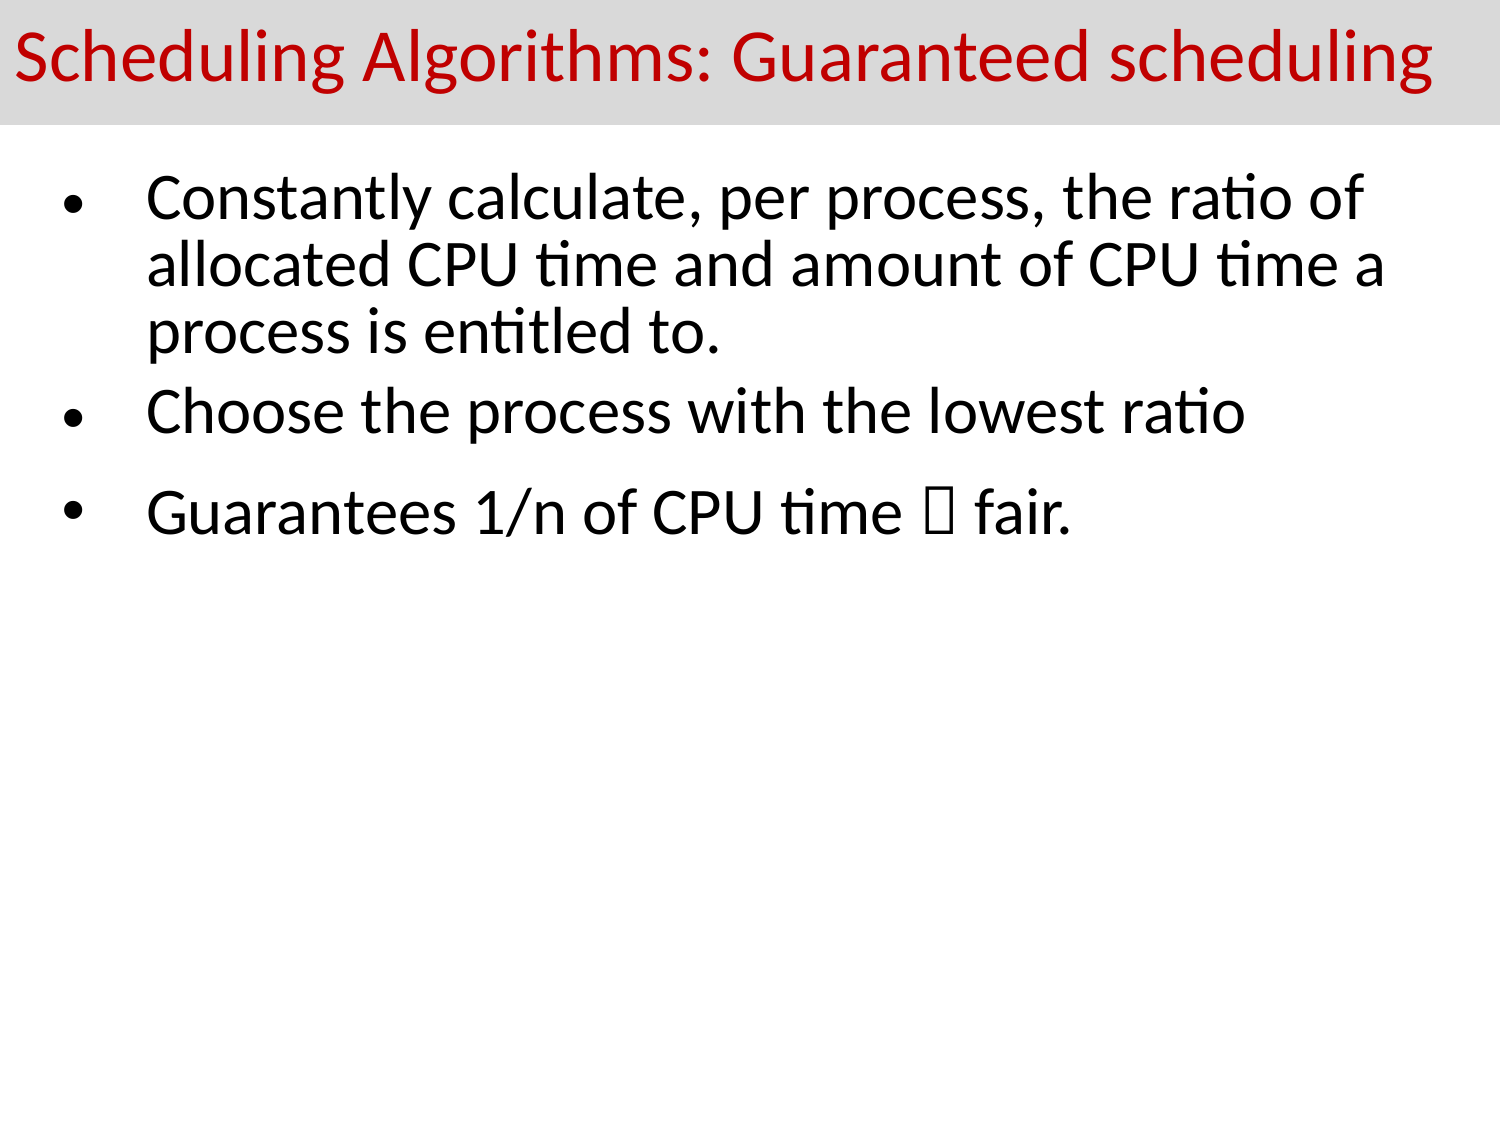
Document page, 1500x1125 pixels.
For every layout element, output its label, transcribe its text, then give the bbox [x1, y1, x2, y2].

text_box Scheduling Algorithms: Guaranteed scheduling [0, 0, 1500, 125]
text_box Constantly calculate, per process, the ratio of allocated CPU time and amount of CPU time a process is entitled to. Choose the process with the lowest ratio Guarantees 1/n of CPU time  fair. [37, 162, 1463, 1088]
